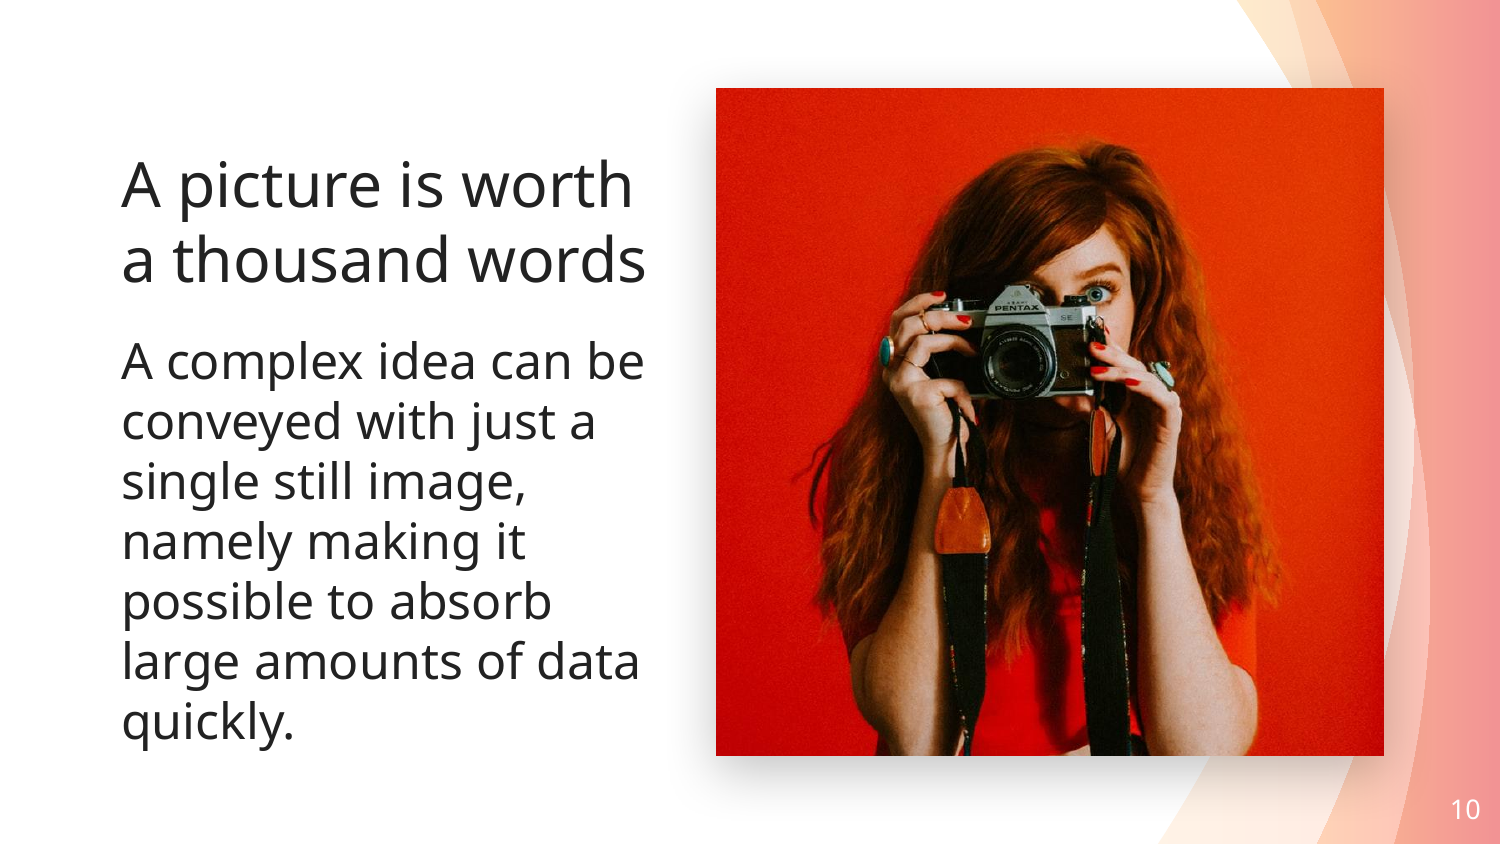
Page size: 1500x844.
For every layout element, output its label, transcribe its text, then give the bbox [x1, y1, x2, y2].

picture [716, 87, 1384, 756]
text_box <number> [1391, 779, 1482, 844]
text_box A picture is worth a thousand words [121, 172, 665, 295]
text_box A complex idea can be conveyed with just a single still image, namely making it possible to absorb large amounts of data quickly. [121, 329, 665, 710]
